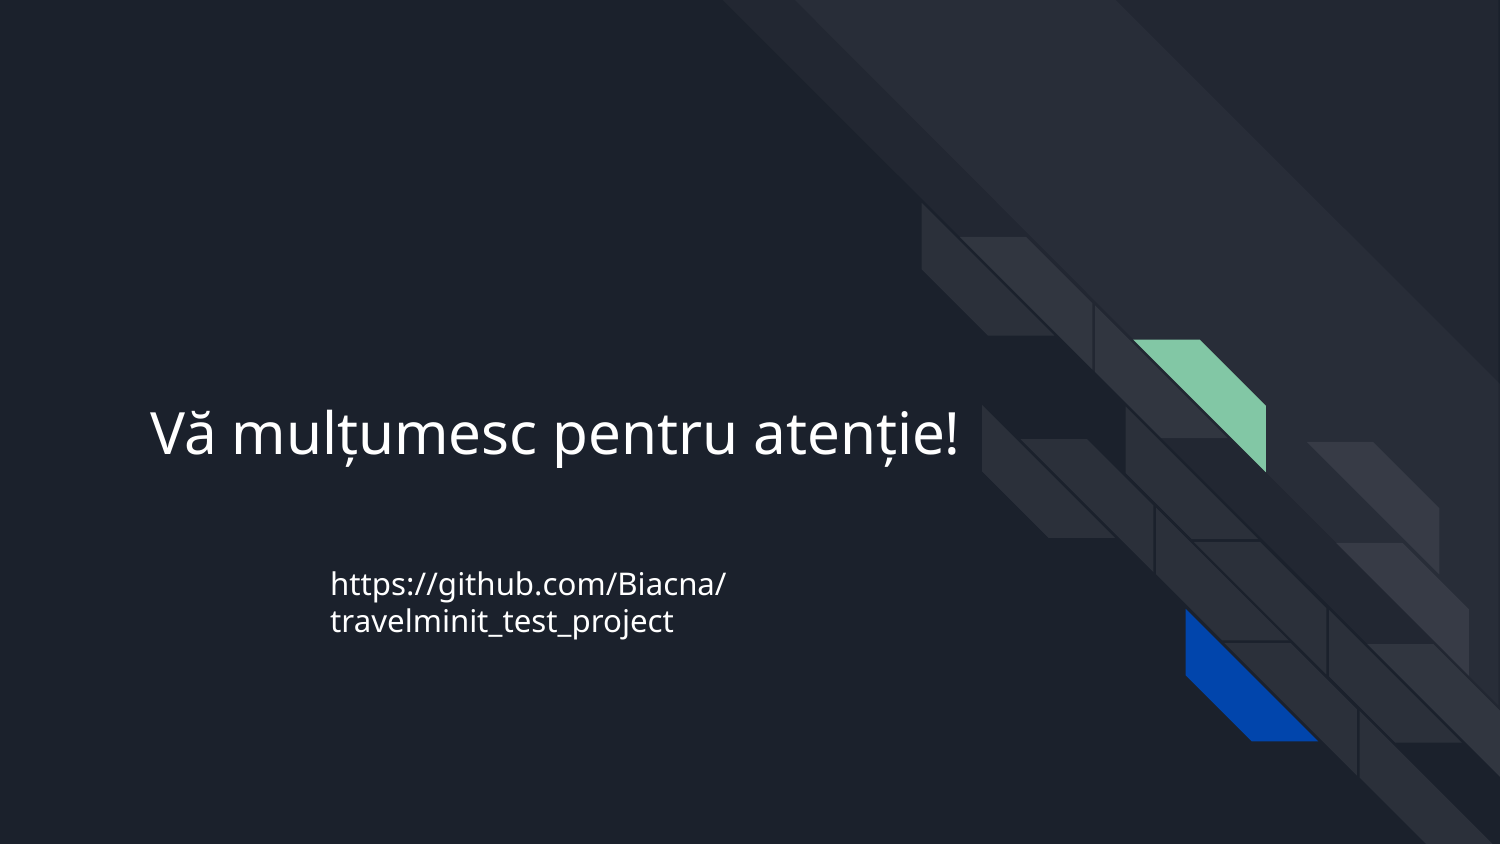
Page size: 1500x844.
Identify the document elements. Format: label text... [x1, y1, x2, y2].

text_box https://github.com/Biacna/travelminit_test_project [315, 549, 1082, 617]
title Vă mulțumesc pentru atenție! [135, 142, 1130, 720]
